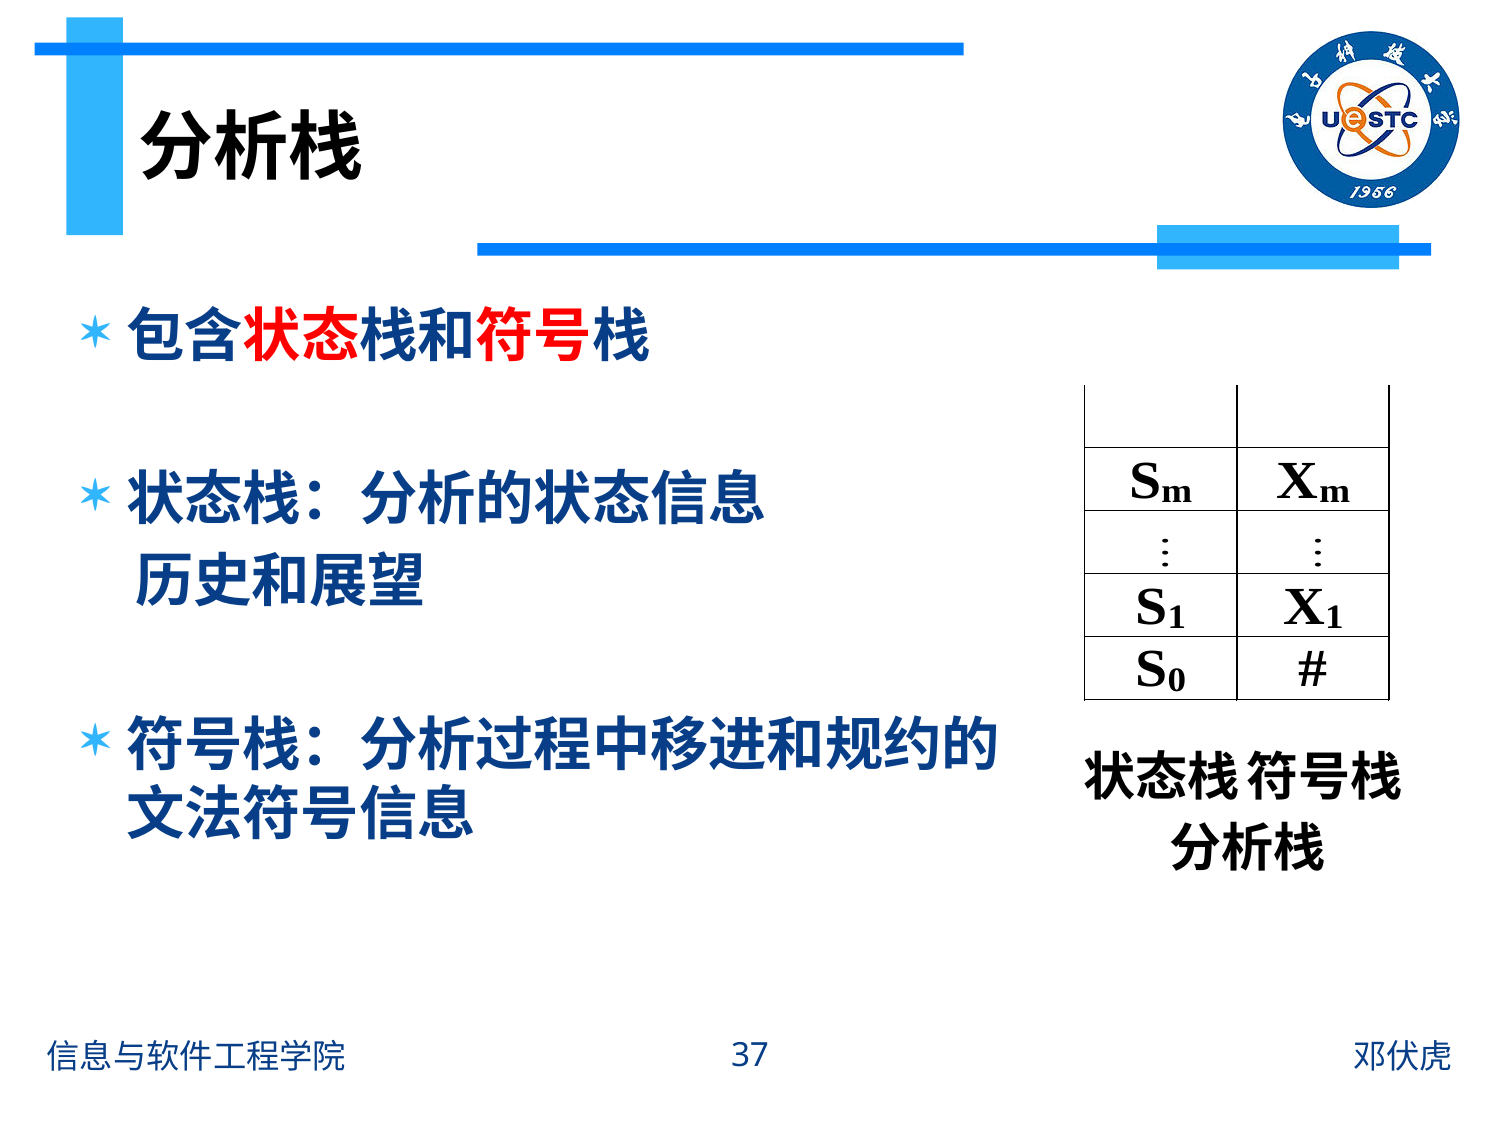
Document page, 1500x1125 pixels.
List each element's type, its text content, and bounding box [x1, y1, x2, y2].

slide_number 37 [654, 1025, 846, 1086]
picture [1271, 20, 1470, 219]
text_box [1015, 385, 1450, 892]
footer 信息与软件工程学院 [31, 1025, 653, 1086]
list 包含状态栈和符号栈 状态栈：分析的状态信息 历史和展望 符号栈：分析过程中移进和规约的文法符号信息 [66, 290, 1046, 1005]
slide_number 邓伏虎 [847, 1025, 1469, 1086]
title 分析栈 [123, 66, 1282, 220]
